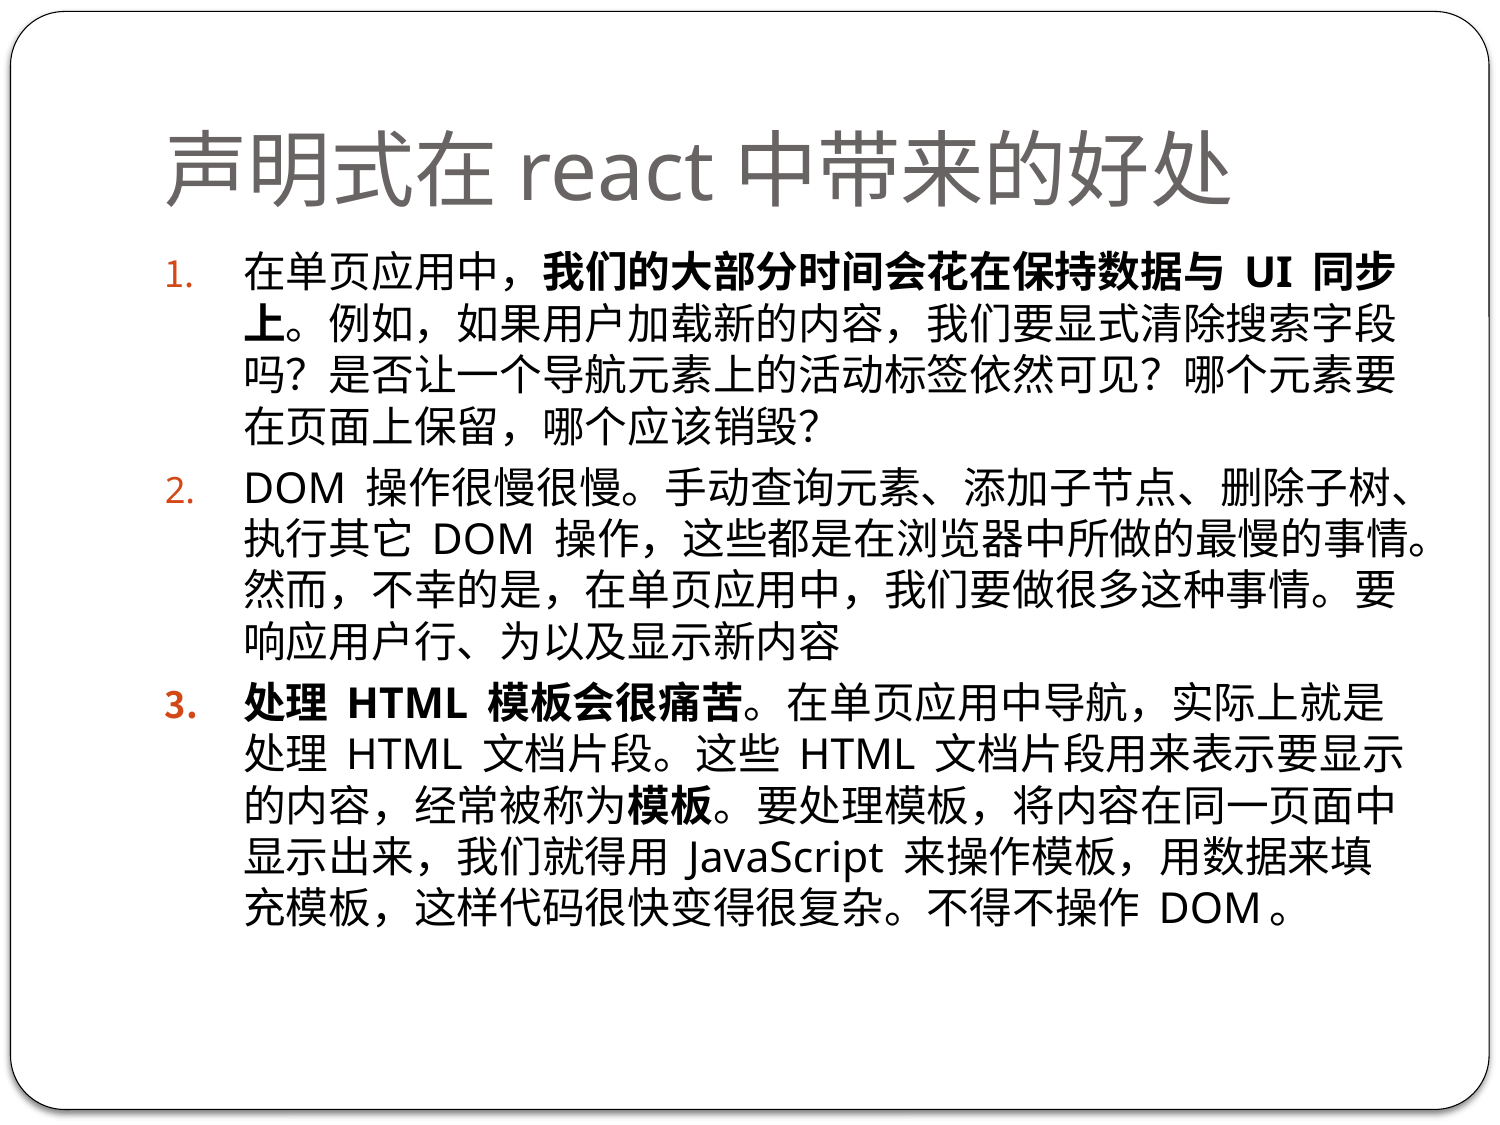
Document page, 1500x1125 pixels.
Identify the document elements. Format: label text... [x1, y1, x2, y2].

title 声明式在react中带来的好处 [150, 45, 1425, 233]
list 在单页应用中，我们的大部分时间会花在保持数据与 UI 同步上。例如，如果用户加载新的内容，我们要显式清除搜索字段吗？是否让一个导航元素上的活动标签依然可见？哪个元素要在页面上保留，哪个应该销毁？ DOM 操作很慢很慢。手动查询元素、添加子节点、删除子树、执行其它 DOM 操作，这些都是在浏览器中所做的最慢的事情。然而，不幸的是，在单页应用中，我们要做很多这种事情。要响应用户行、为以及显示新内容 处理 HTML 模板会很痛苦。在单页应用中导航，实际上就是处理 HTML 文档片段。这些 HTML 文档片段用来表示要显示的内容，经常被称为模板。要处理模板，将内容在同一页面中显示出来，我们就得用 JavaScript 来操作模板，用数据来填充模板，这样代码很快变得很复杂。不得不操作 DOM。 [150, 237, 1425, 988]
